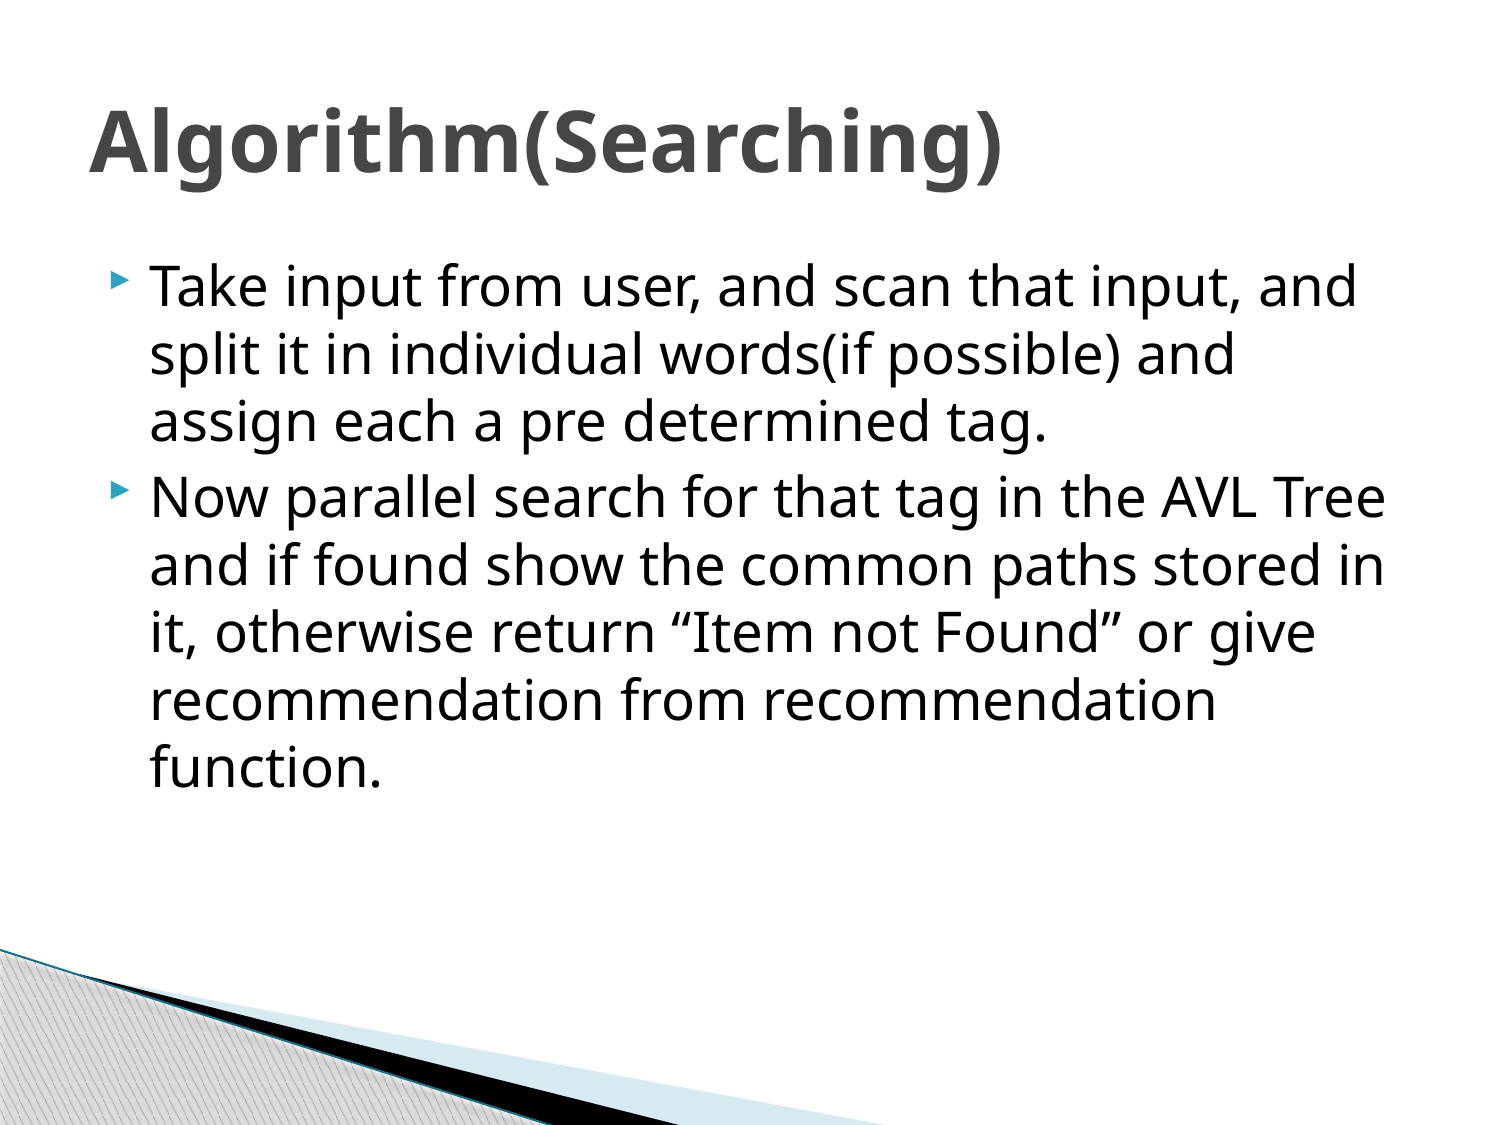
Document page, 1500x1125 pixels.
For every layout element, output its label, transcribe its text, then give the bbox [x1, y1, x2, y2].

list Take input from user, and scan that input, and split it in individual words(if possible) and assign each a pre determined tag. Now parallel search for that tag in the AVL Tree and if found show the common paths stored in it, otherwise return “Item not Found” or give recommendation from recommendation function. [75, 243, 1425, 986]
title Algorithm(Searching) [75, 45, 1425, 233]
